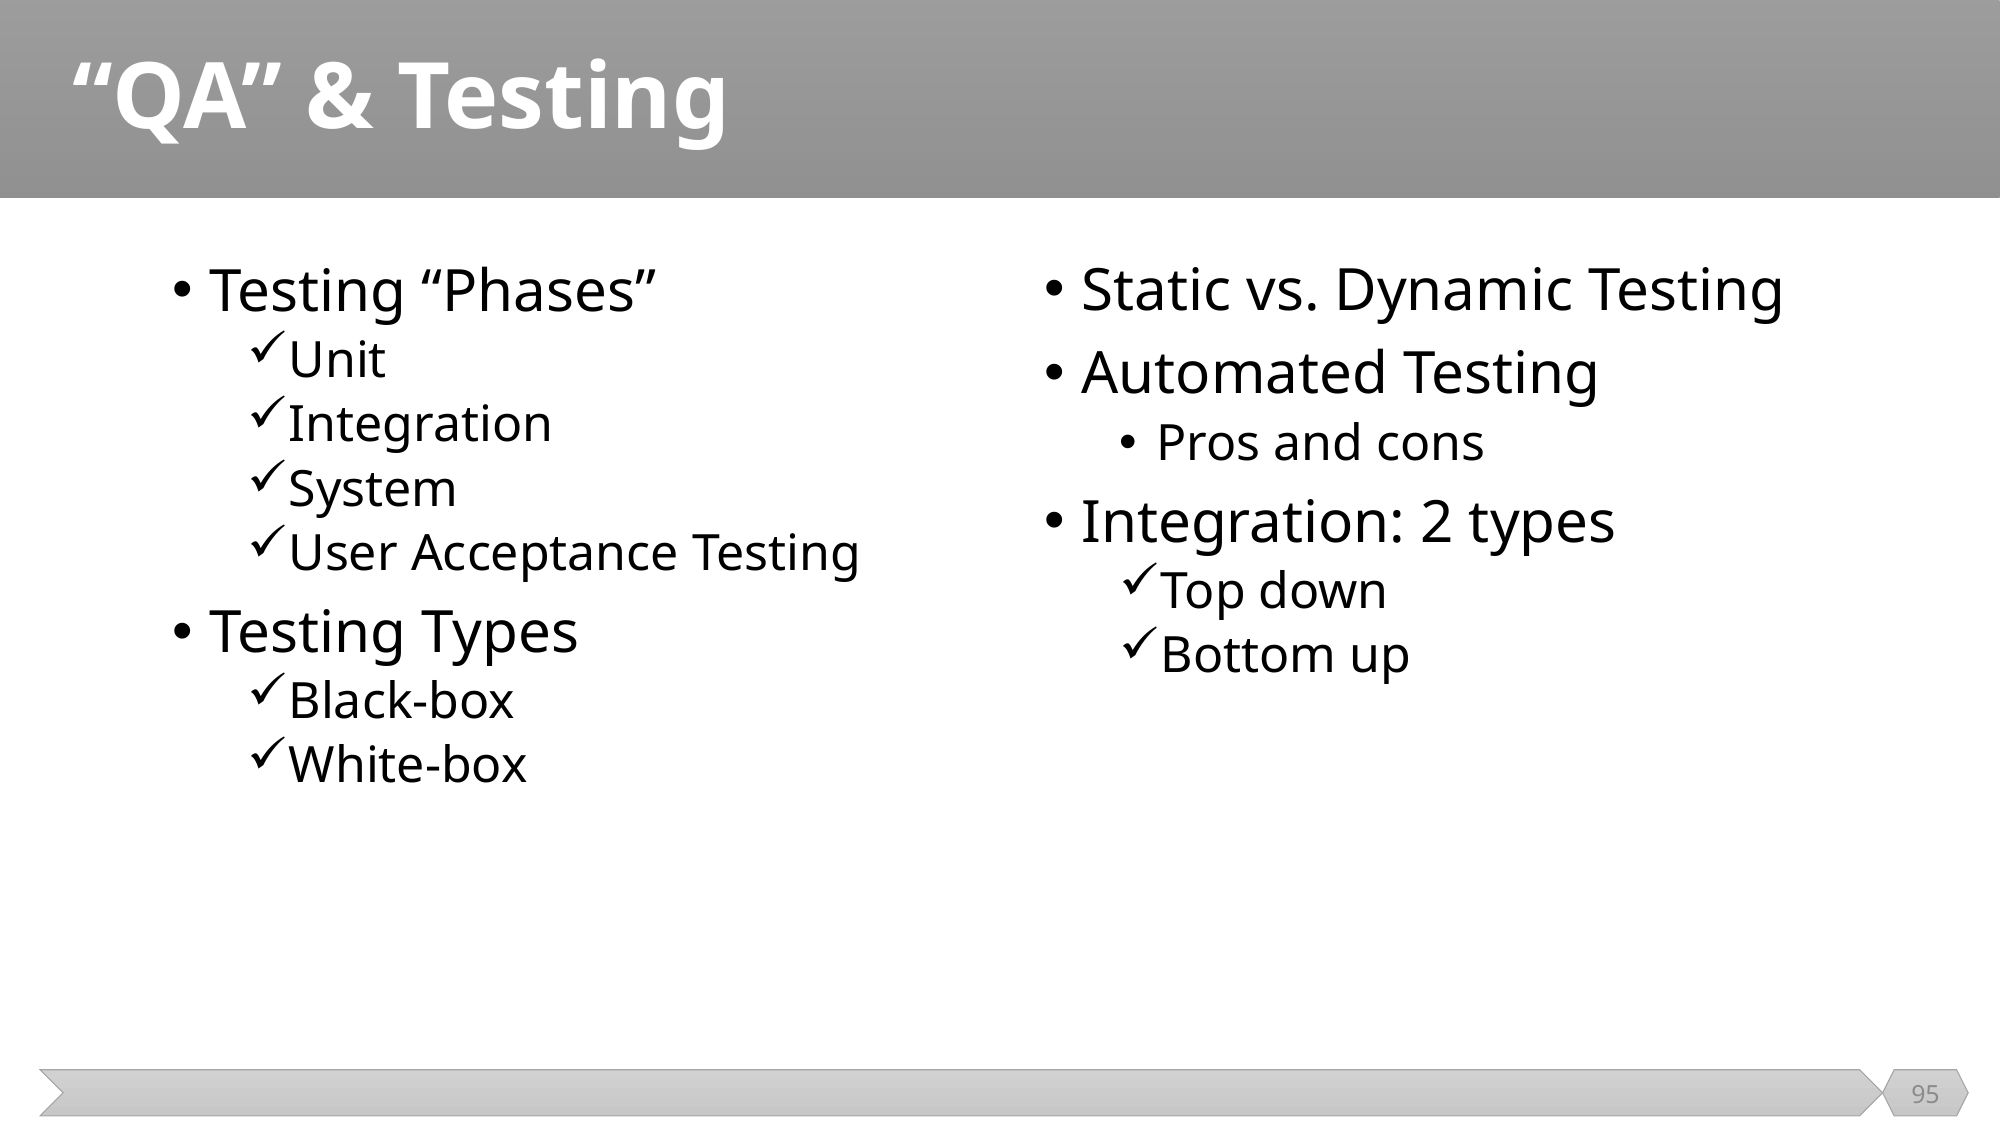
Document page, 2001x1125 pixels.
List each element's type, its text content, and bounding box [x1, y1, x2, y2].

slide_number 95 [1882, 1065, 1969, 1125]
title “QA” & Testing [56, 0, 1969, 199]
text_box Static vs. Dynamic Testing Automated Testing Pros and cons Integration: 2 types Top down Bottom up [1029, 252, 1904, 1088]
list Testing “Phases” Unit Integration System User Acceptance Testing Testing Types Black-box White-box [157, 253, 907, 1065]
